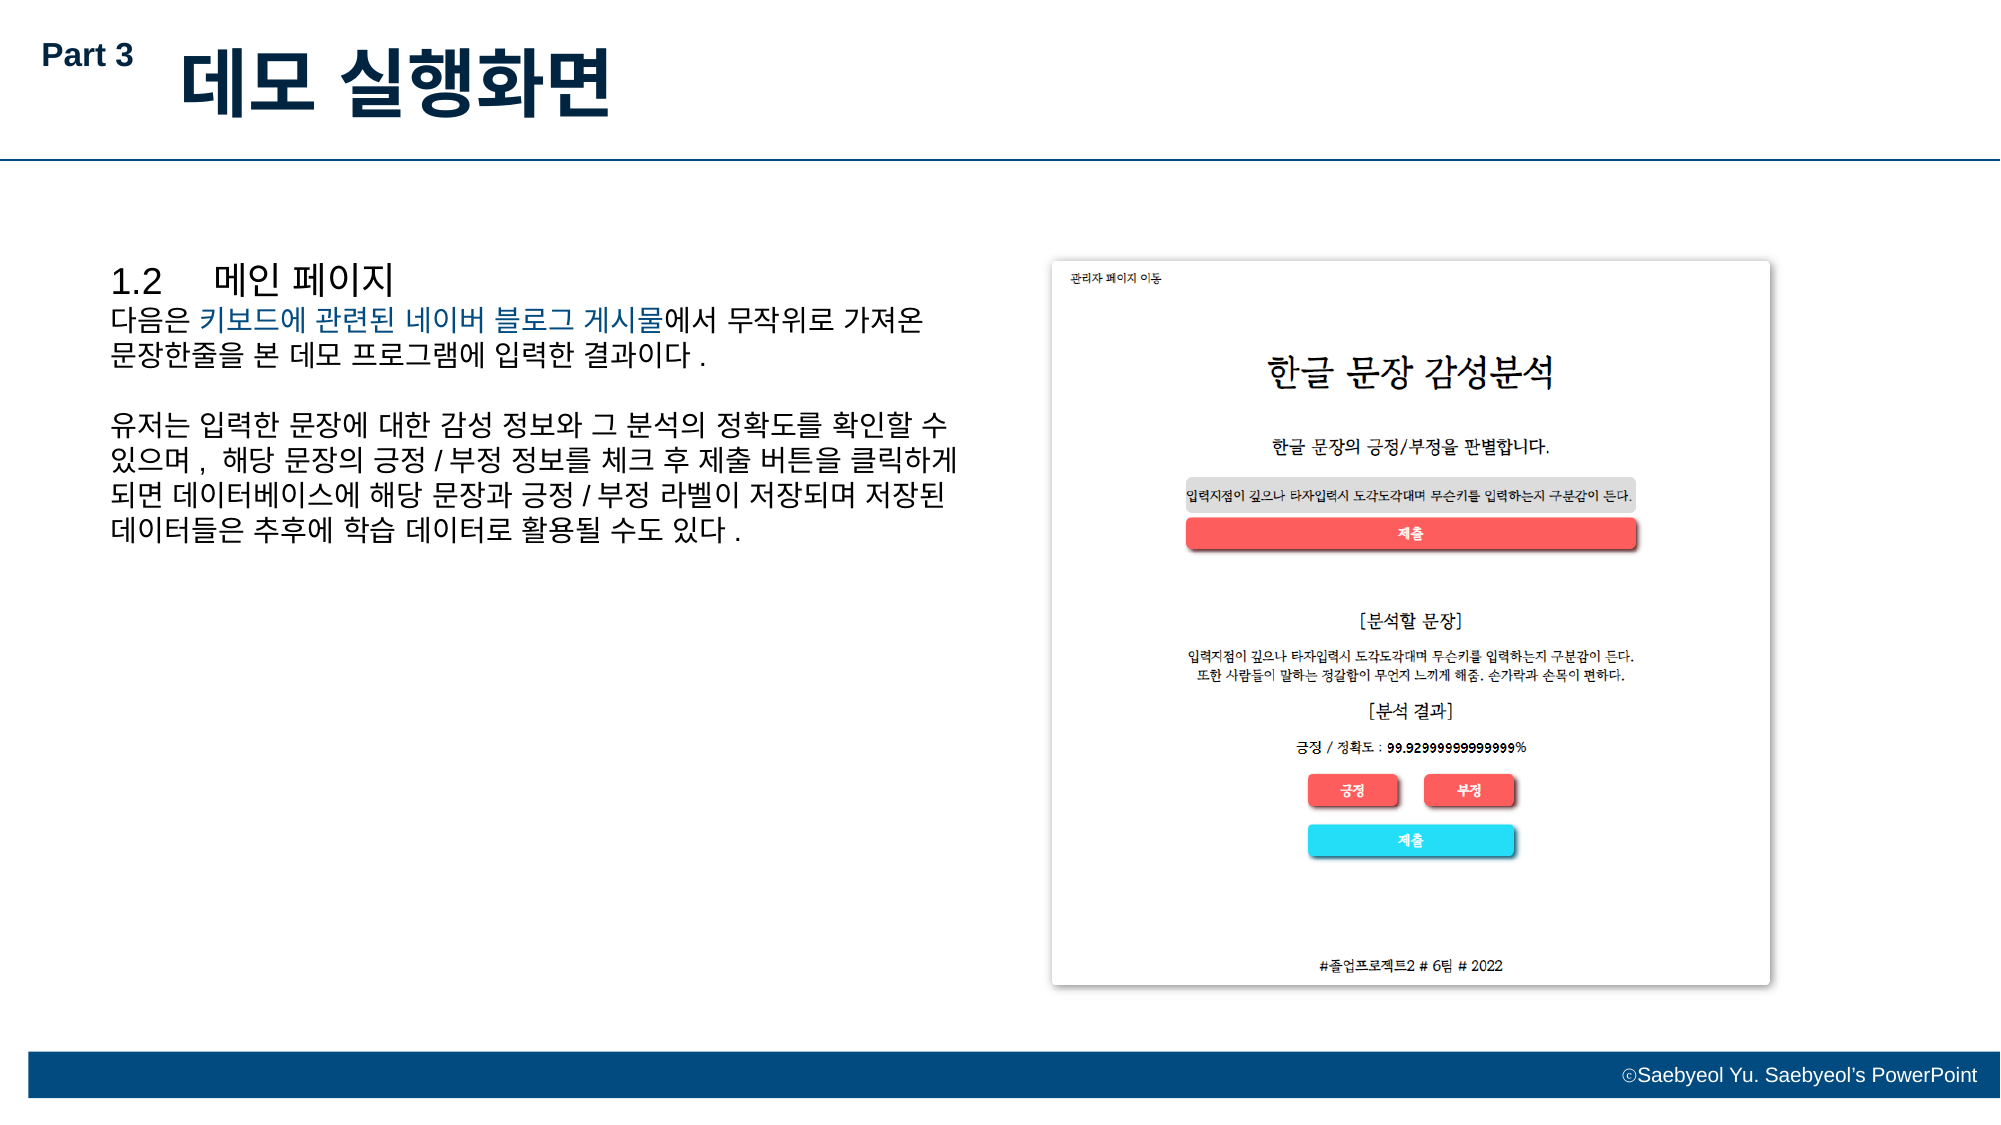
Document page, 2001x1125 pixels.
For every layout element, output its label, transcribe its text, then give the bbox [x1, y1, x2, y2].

picture [999, 238, 1822, 1008]
text_box 데모 실행화면 [164, 28, 783, 134]
text_box Part 3 [26, 26, 165, 81]
text_box 1.2 메인 페이지 다음은 키보드에 관련된 네이버 블로그 게시물에서 무작위로 가져온 문장한줄을 본 데모 프로그램에 입력한 결과이다. 유저는 입력한 문장에 대한 감성 정보와 그 분석의 정확도를 확인할 수 있으며, 해당 문장의 긍정/부정 정보를 체크 후 제출 버튼을 클릭하게 되면 데이터베이스에 해당 문장과 긍정/부정 라벨이 저장되며 저장된 데이터들은 추후에 학습 데이터로 활용될 수도 있다. [95, 249, 999, 555]
